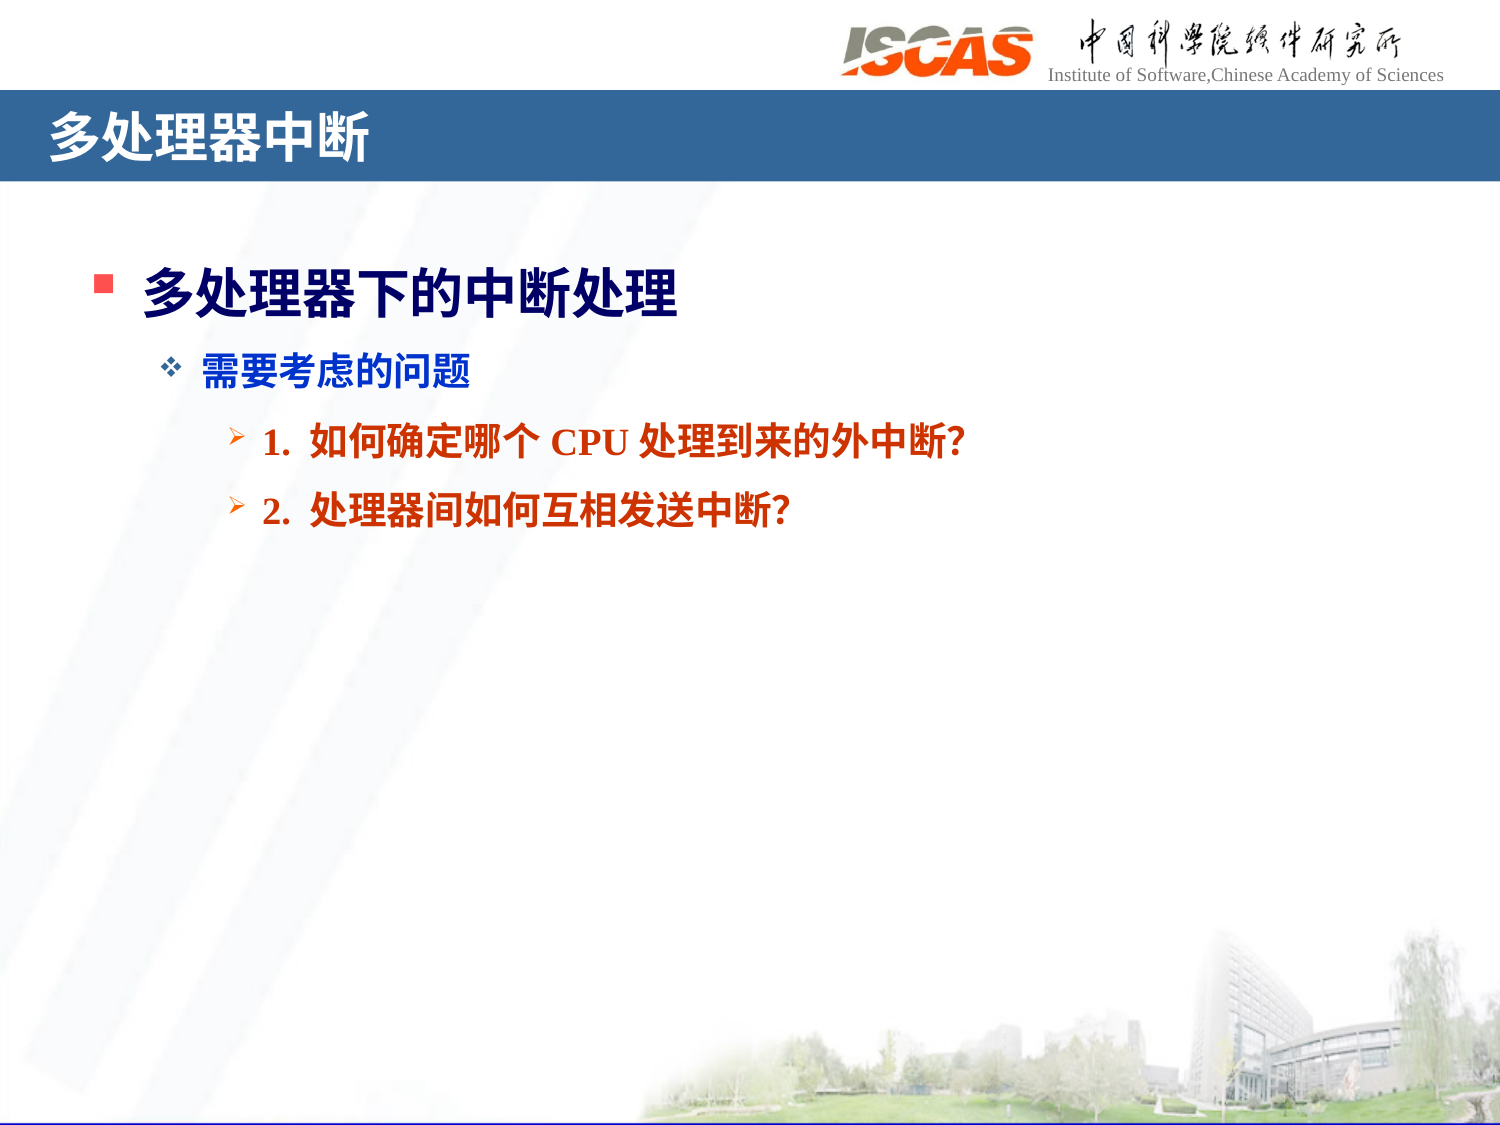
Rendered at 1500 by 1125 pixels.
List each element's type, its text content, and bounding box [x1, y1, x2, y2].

picture [837, 18, 1045, 87]
picture [1077, 15, 1402, 71]
picture [0, 182, 1500, 1125]
title 多处理器中断 [0, 89, 1500, 182]
list 多处理器下的中断处理 需要考虑的问题 1. 如何确定哪个CPU处理到来的外中断？ 2. 处理器间如何互相发送中断？ [73, 219, 1427, 1024]
